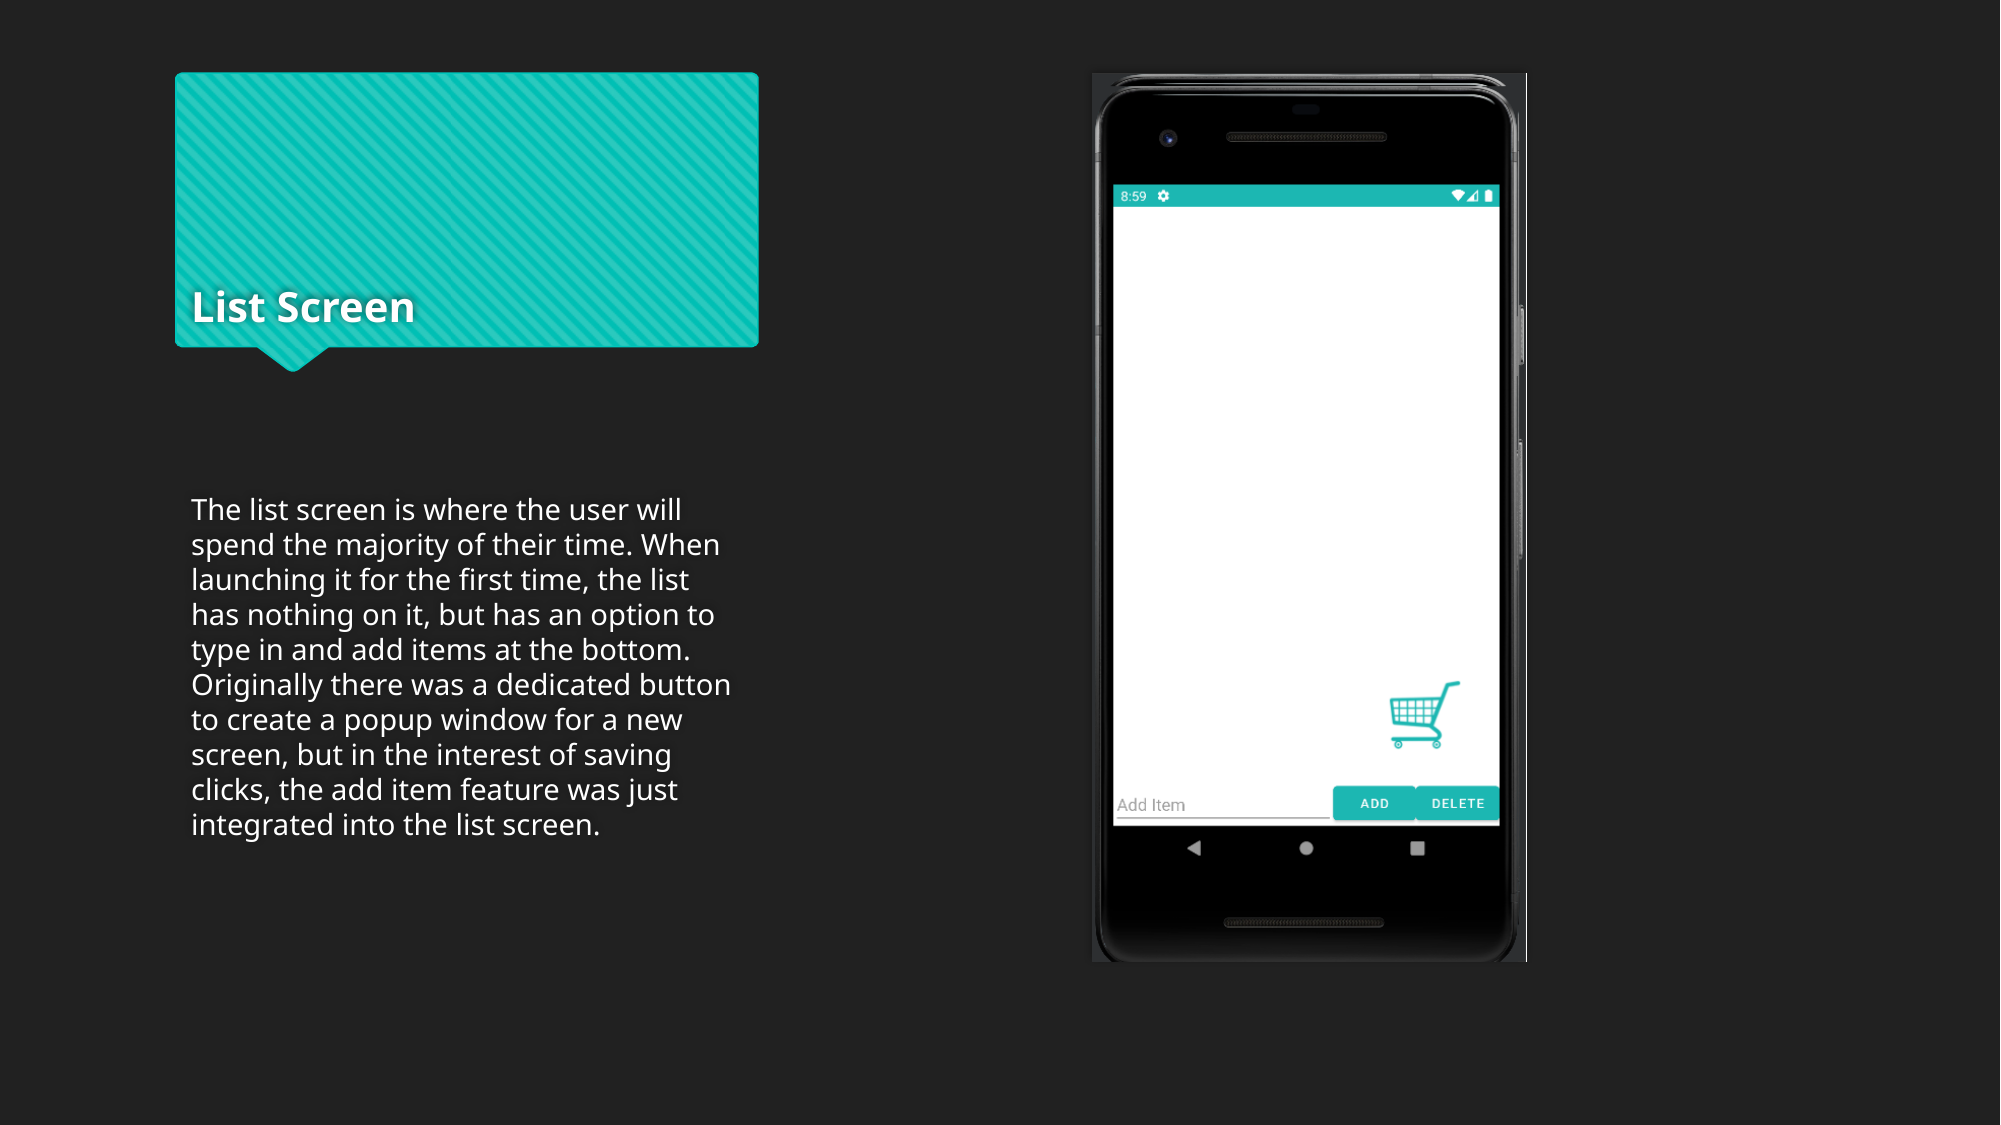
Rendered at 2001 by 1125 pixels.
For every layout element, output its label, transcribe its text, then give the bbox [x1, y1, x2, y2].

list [1092, 72, 1527, 962]
title List Screen [176, 73, 758, 339]
list The list screen is where the user will spend the majority of their time. When launching it for the first time, the list has nothing on it, but has an option to type in and add items at the bottom. Originally there was a dedicated button to create a popup window for a new screen, but in the interest of saving clicks, the add item feature was just integrated into the list screen. [176, 370, 758, 962]
